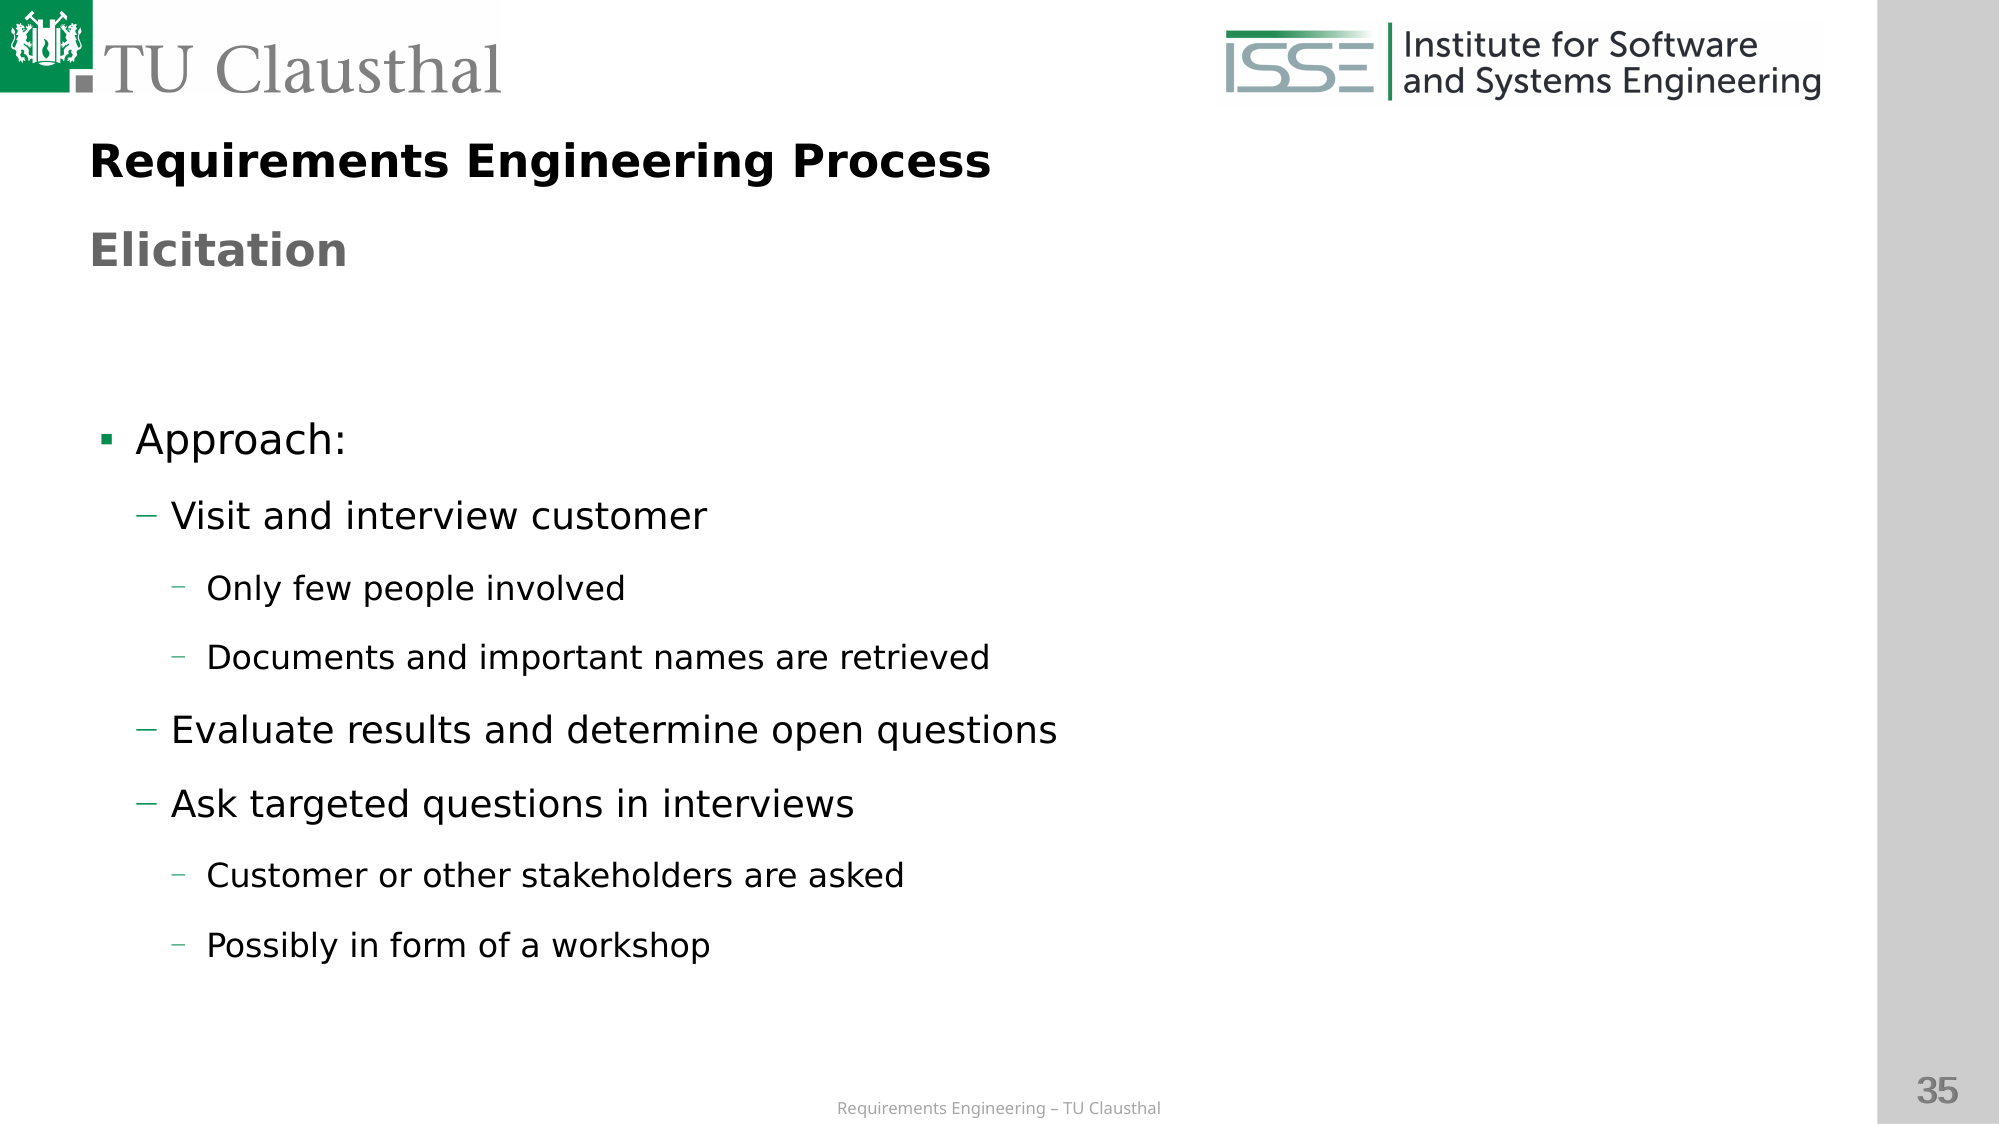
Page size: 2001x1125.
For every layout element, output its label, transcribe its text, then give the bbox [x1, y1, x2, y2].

picture [1218, 22, 1826, 107]
text_box [74, 280, 1423, 995]
text_box Elicitation [89, 207, 1788, 290]
text_box Requirements Engineering Process [89, 118, 1788, 200]
picture [0, 0, 501, 93]
list Approach: Visit and interview customer Only few people involved Documents and important names are retrieved Evaluate results and determine open questions Ask targeted questions in interviews Customer or other stakeholders are asked Possibly in form of a workshop [99, 290, 1837, 1087]
